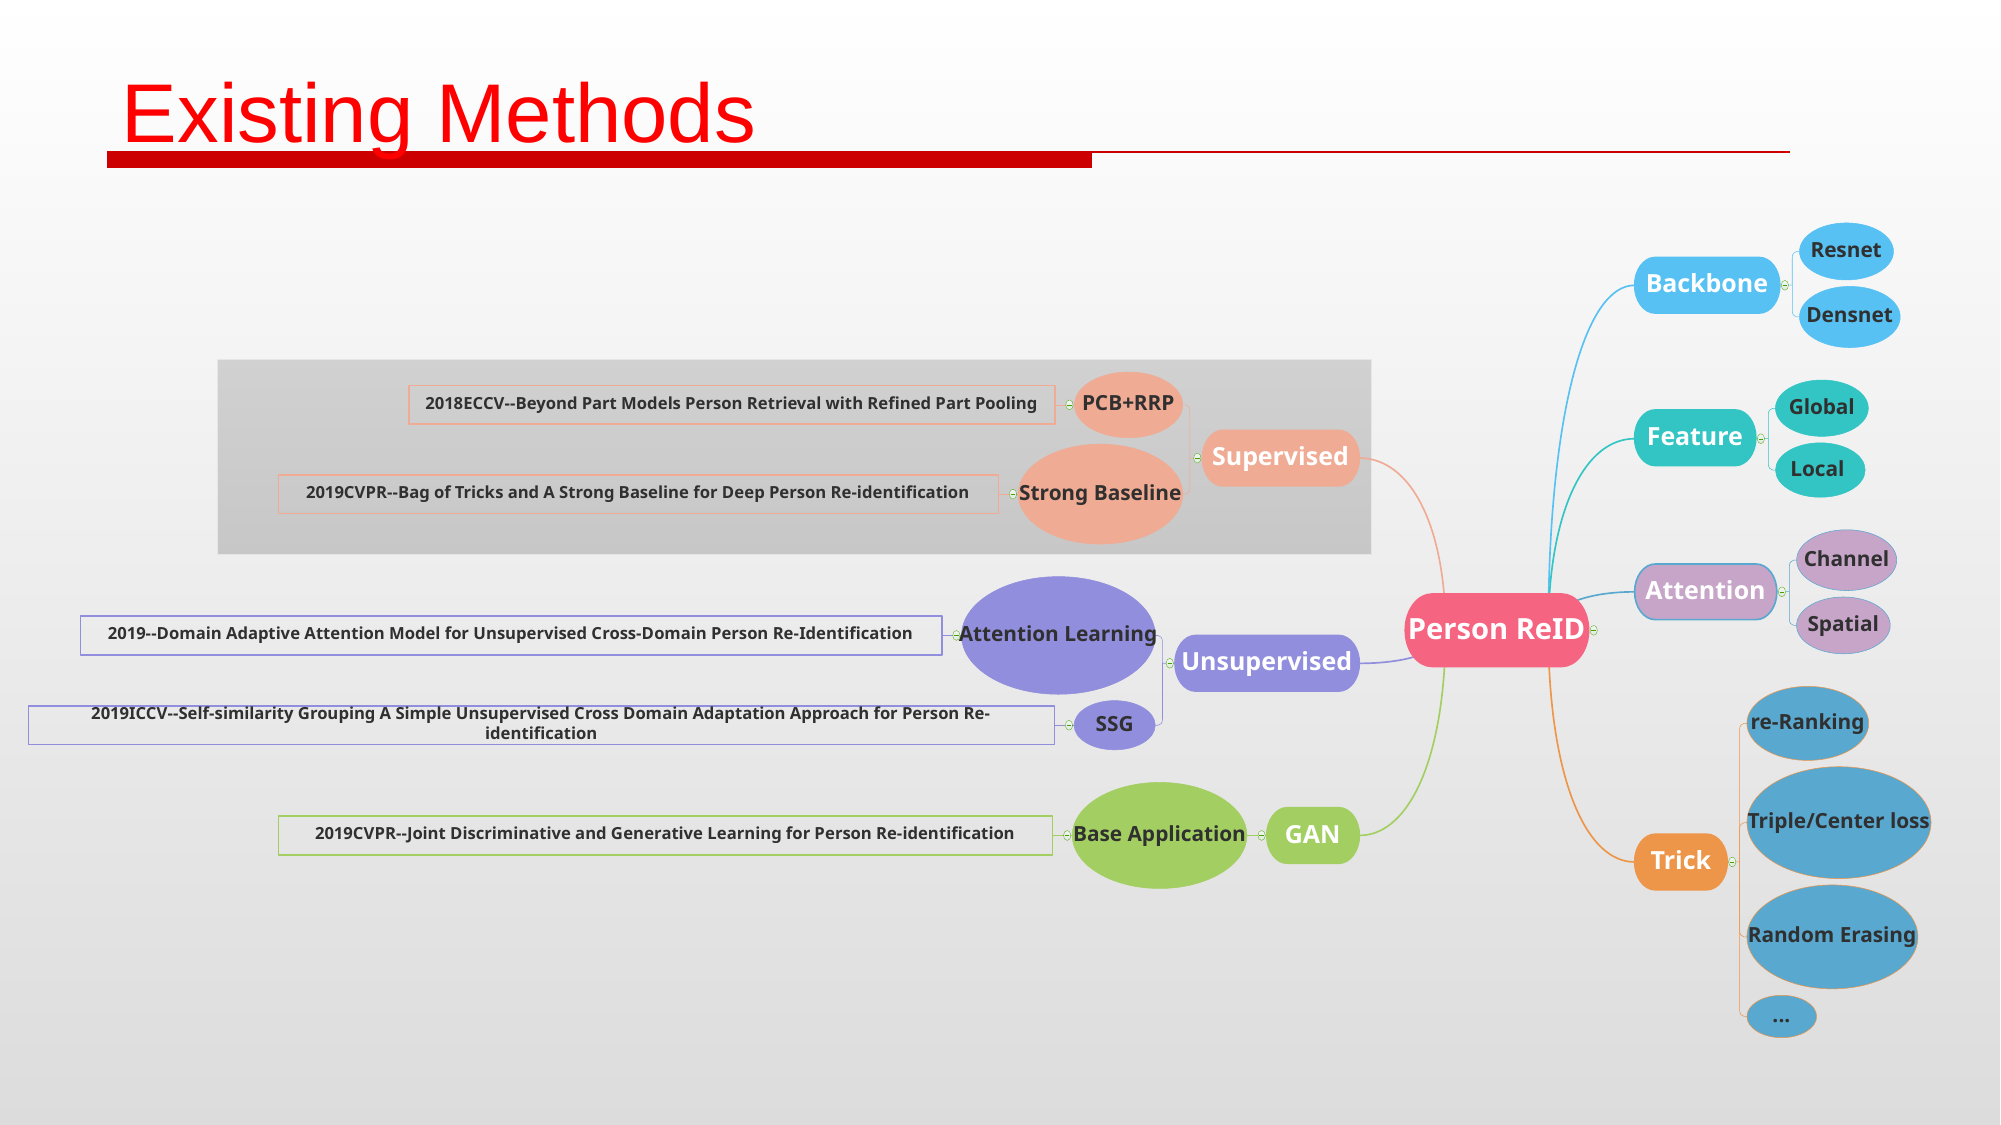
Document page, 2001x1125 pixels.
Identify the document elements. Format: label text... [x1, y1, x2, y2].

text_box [80, 222, 1932, 1094]
text_box Existing Methods [107, 52, 1744, 167]
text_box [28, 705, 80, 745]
